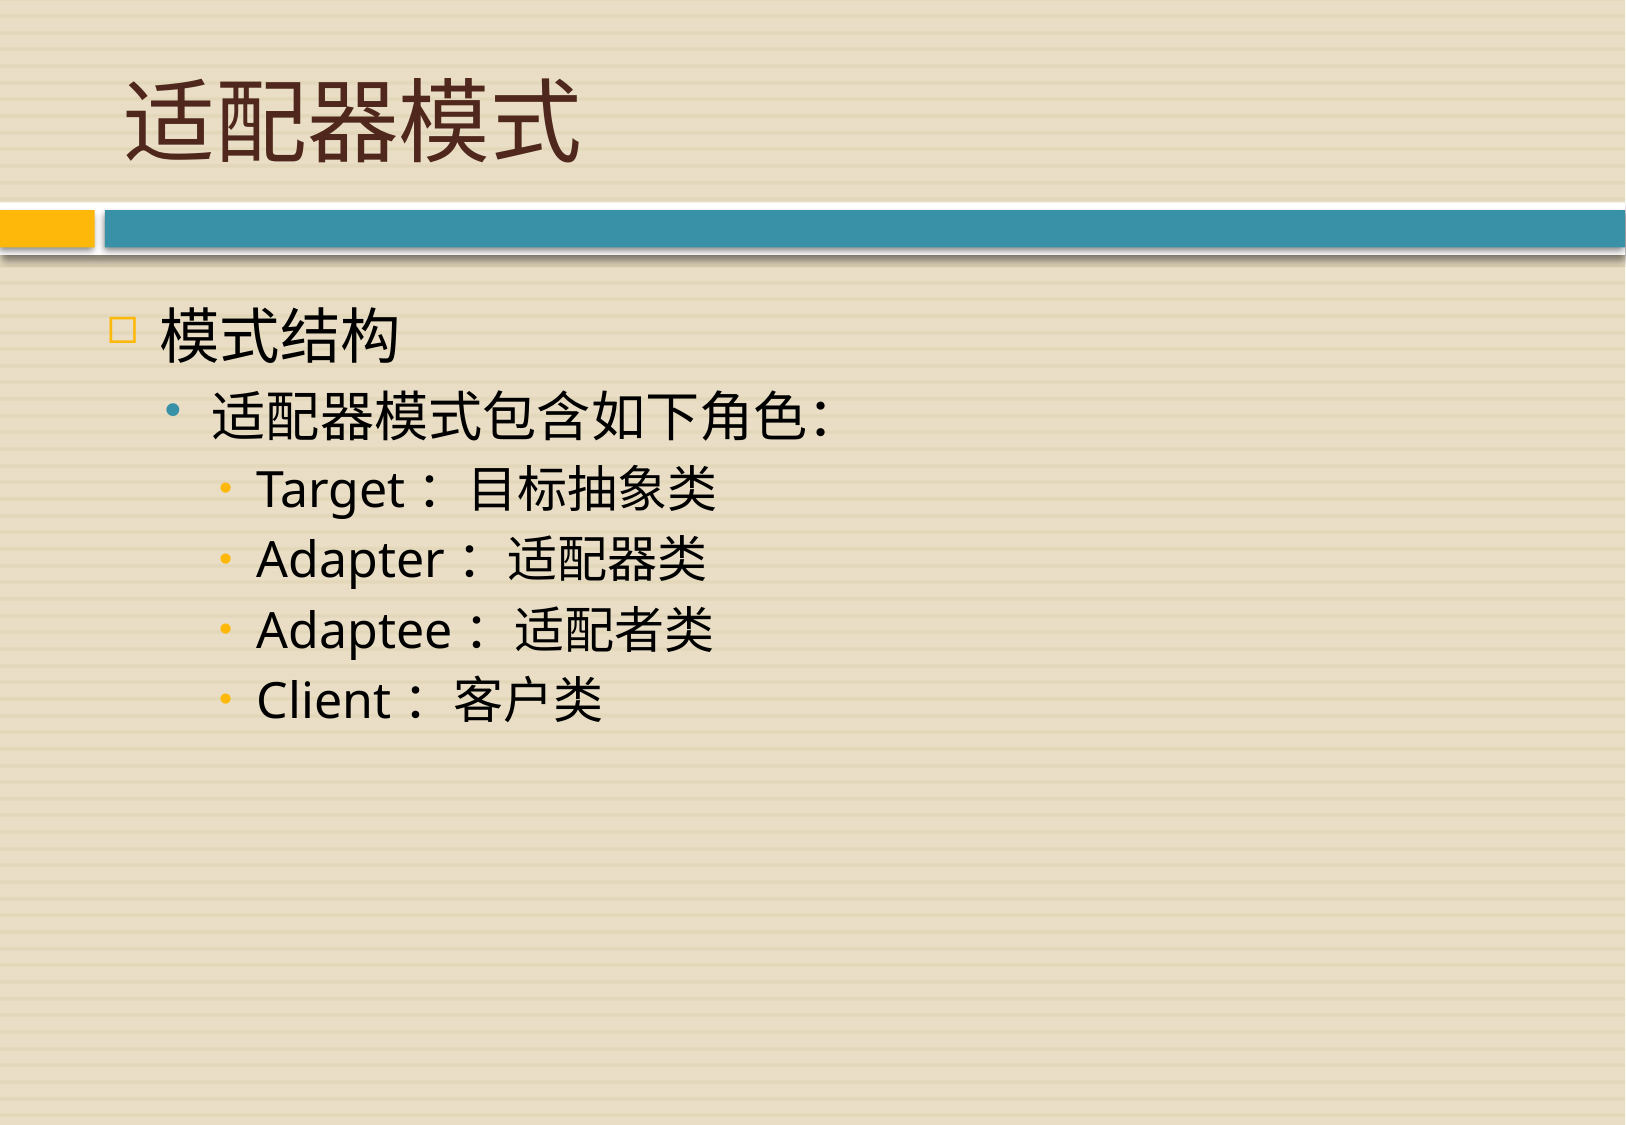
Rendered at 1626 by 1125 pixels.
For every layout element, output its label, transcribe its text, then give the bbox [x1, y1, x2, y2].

text_box 模式结构 适配器模式包含如下角色： Target：目标抽象类 Adapter：适配器类 Adaptee：适配者类 Client：客户类 [91, 290, 1467, 966]
title 适配器模式 [108, 37, 1558, 200]
